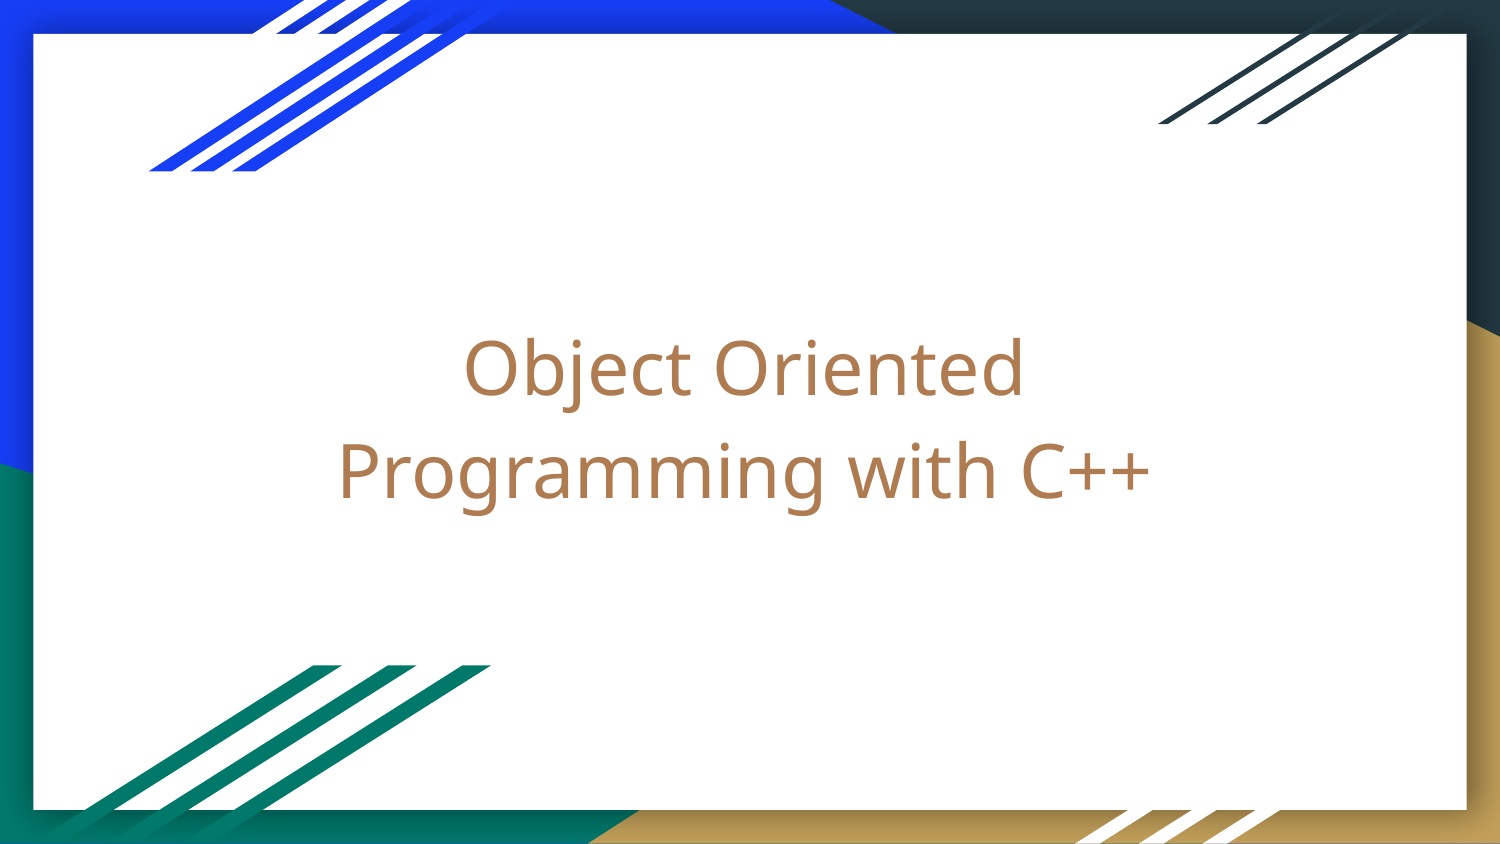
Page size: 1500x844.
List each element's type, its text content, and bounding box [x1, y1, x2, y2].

title Object Oriented Programming with C++ [304, 298, 1185, 537]
